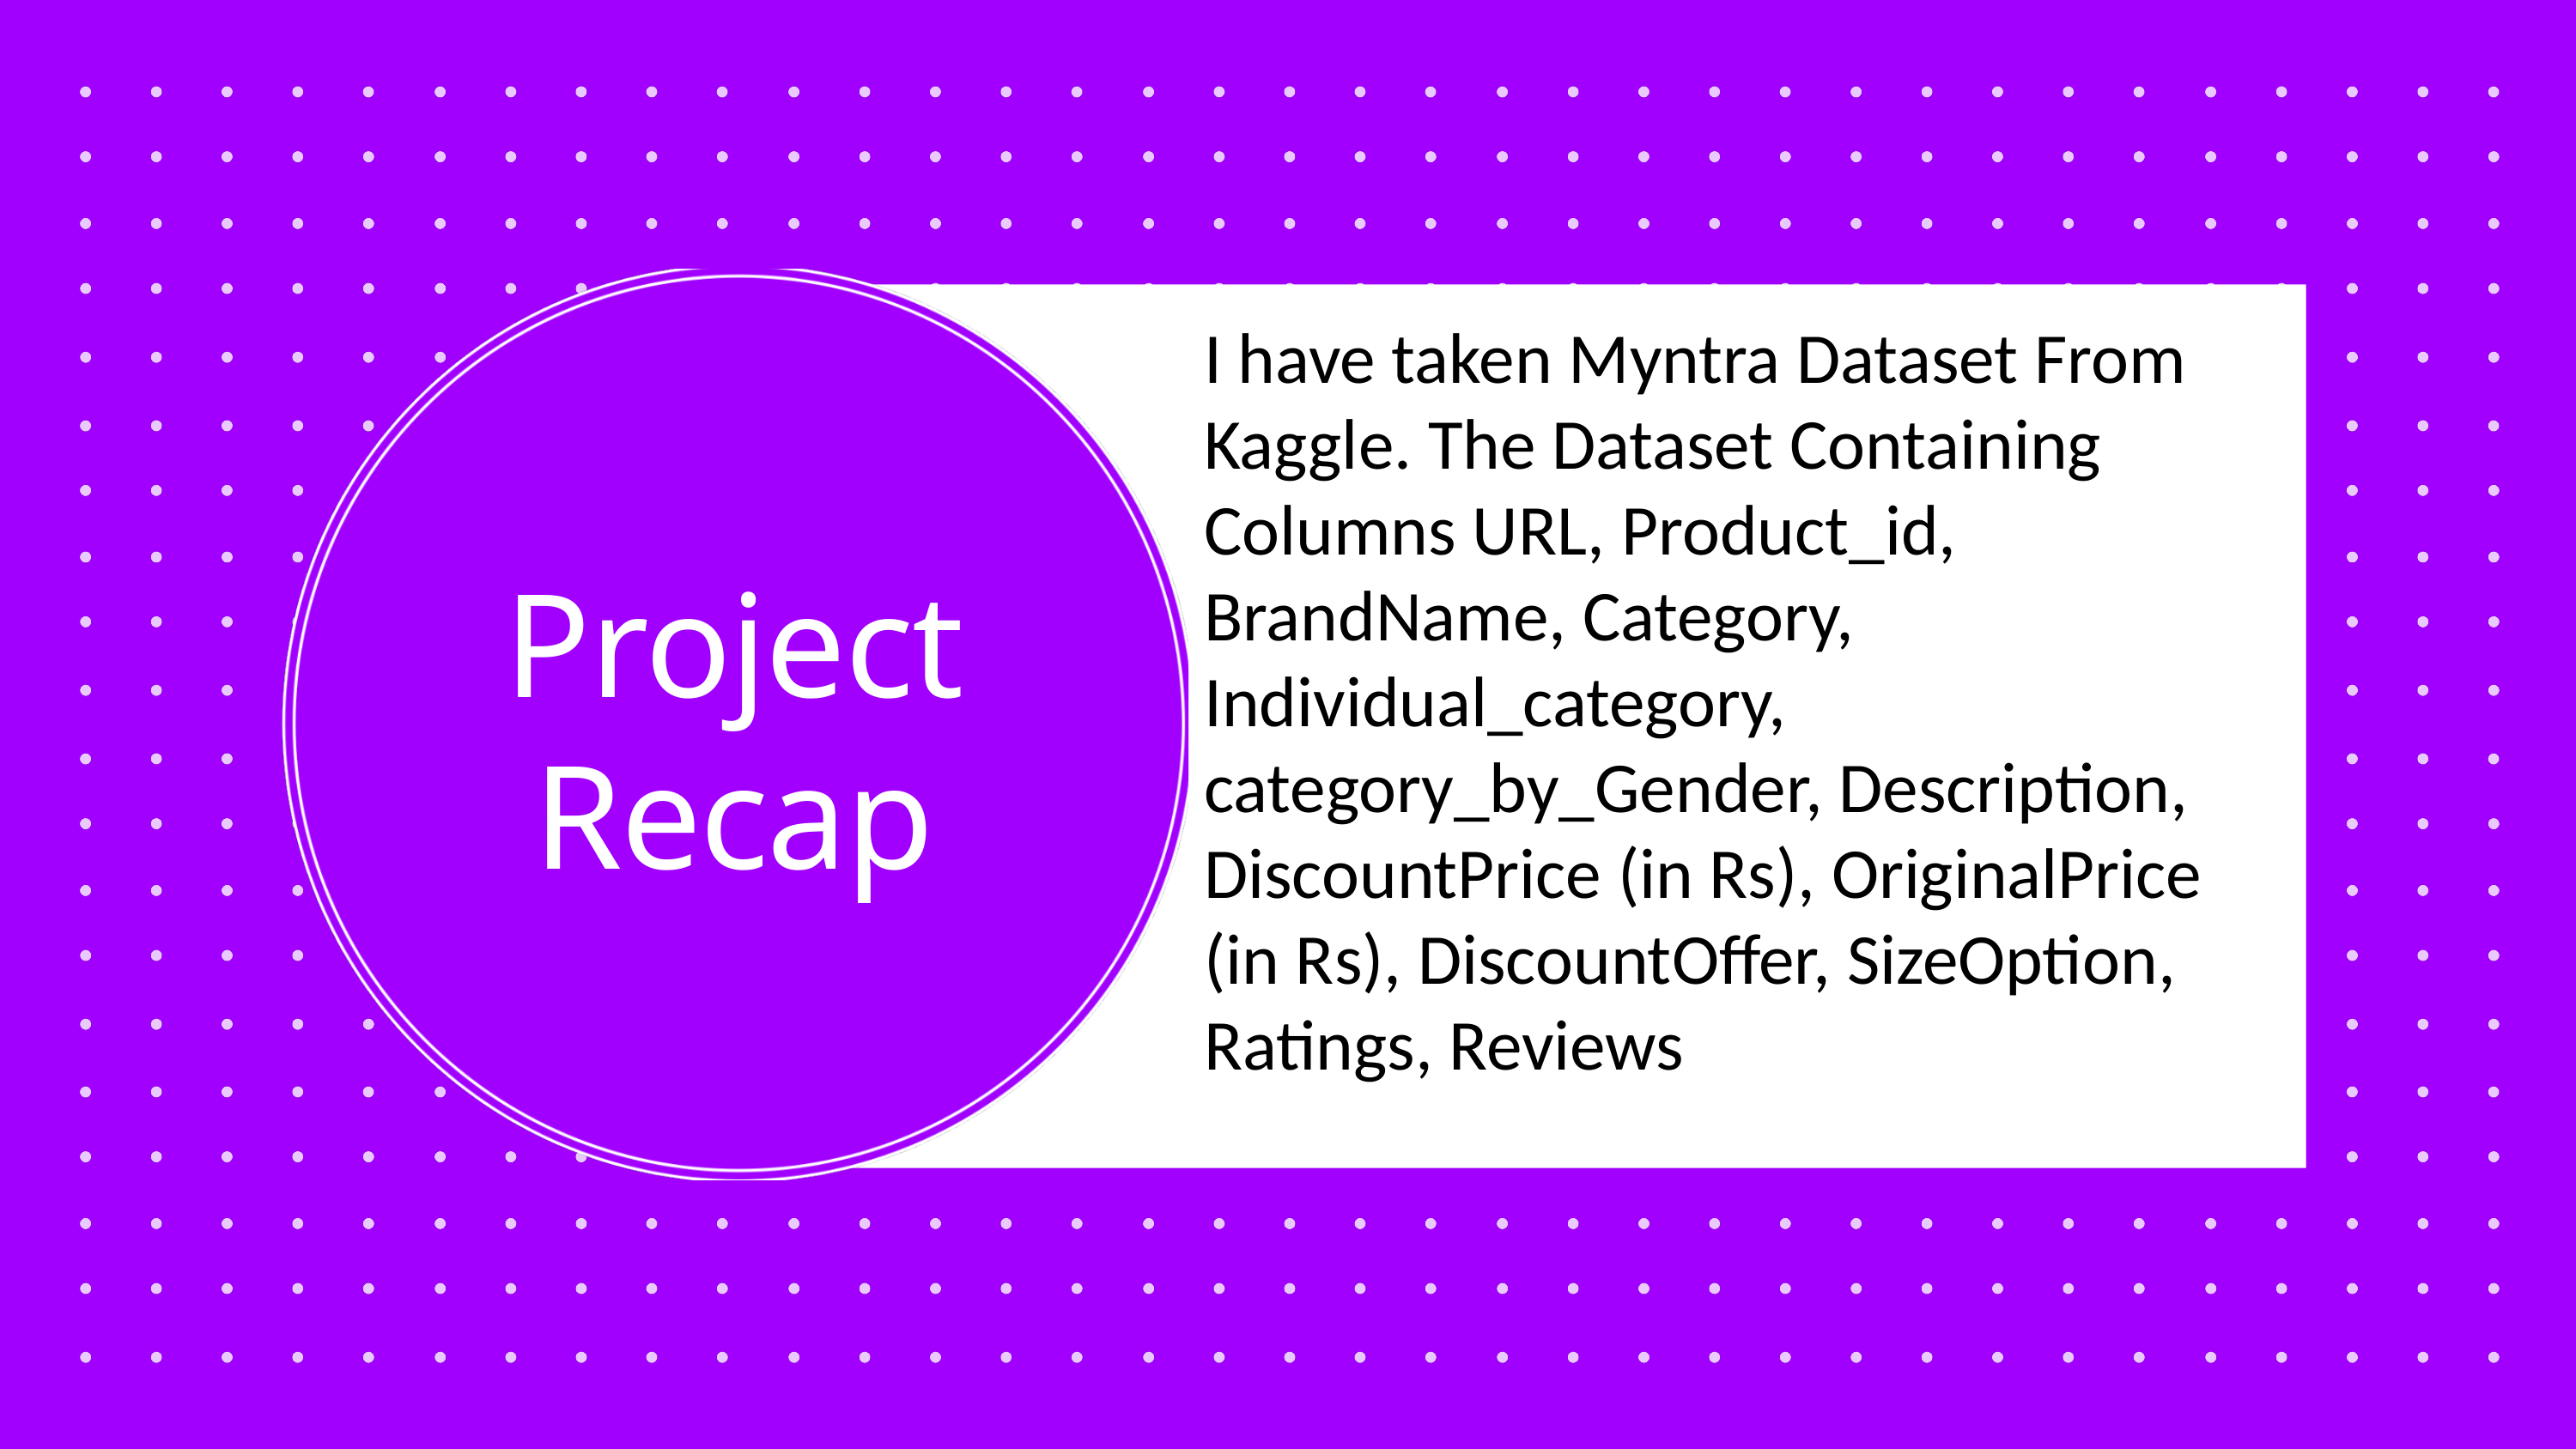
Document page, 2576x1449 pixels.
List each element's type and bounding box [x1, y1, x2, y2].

picture [278, 268, 1189, 1180]
text_box [72, 82, 2504, 1367]
